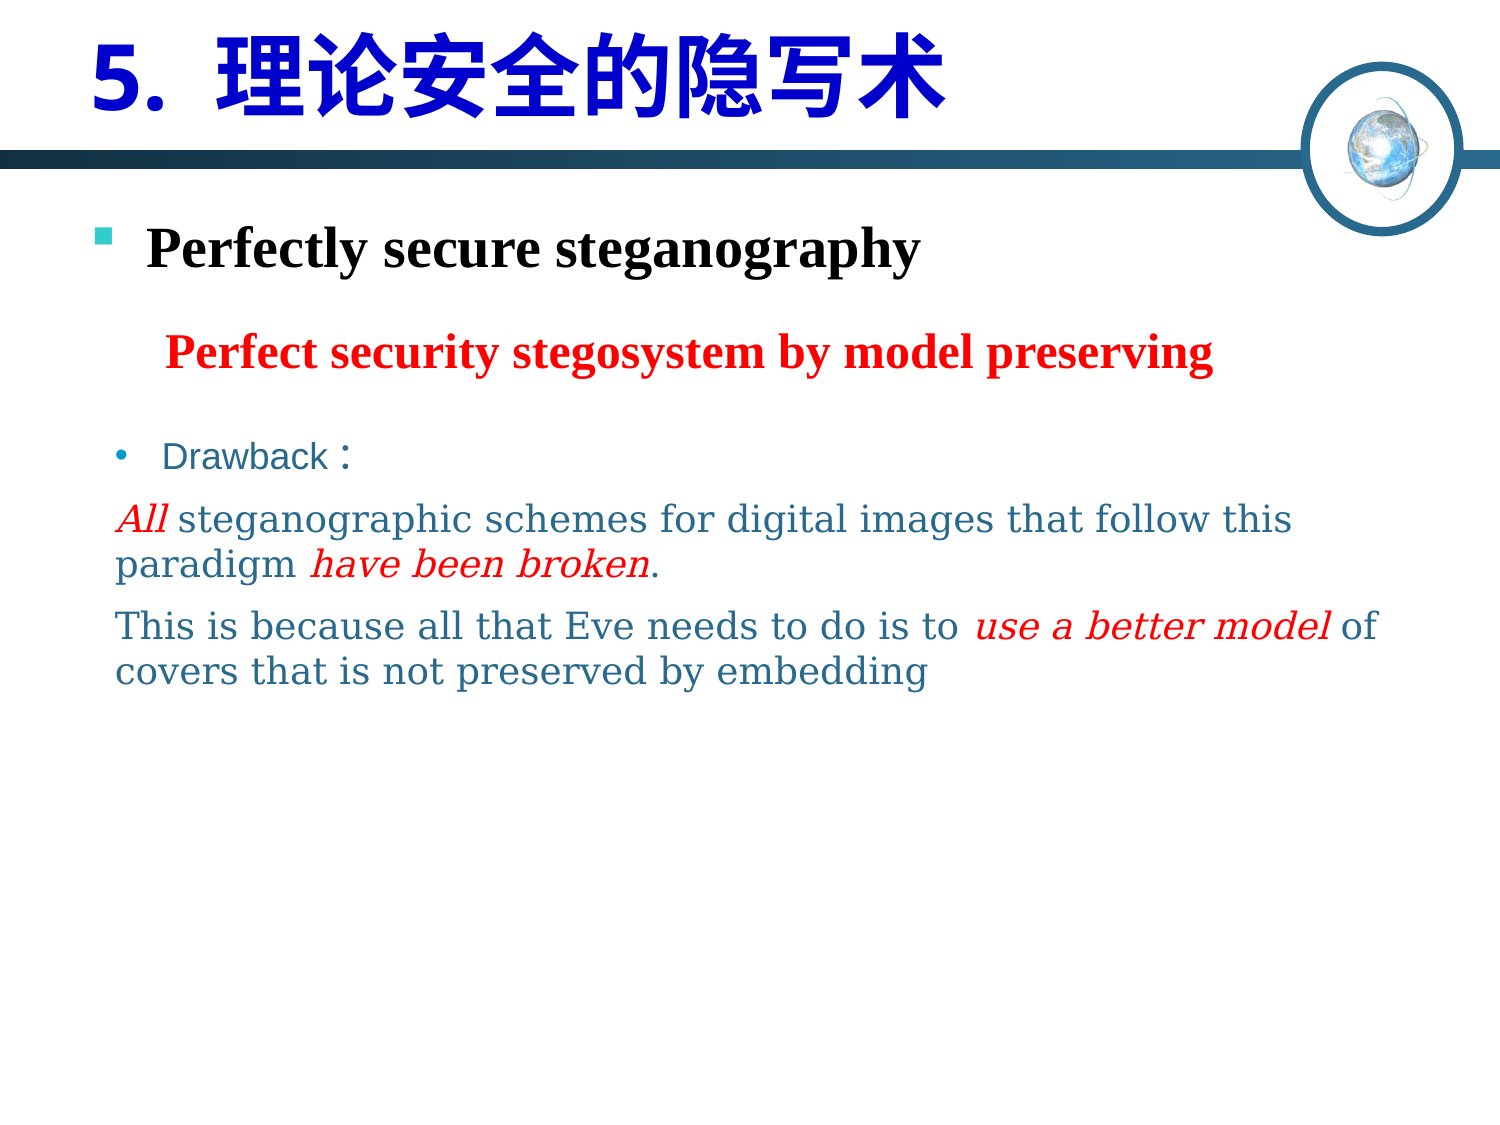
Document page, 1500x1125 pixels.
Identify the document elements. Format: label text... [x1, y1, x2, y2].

picture [1310, 72, 1454, 201]
title 5. 理论安全的隐写术 [75, 37, 1288, 130]
text_box Drawback： All steganographic schemes for digital images that follow this paradigm have been broken. This is because all that Eve needs to do is to use a better model of covers that is not preserved by embedding [24, 424, 1425, 700]
list Perfectly secure steganography Perfect security stegosystem by model preserving [75, 201, 1475, 1100]
